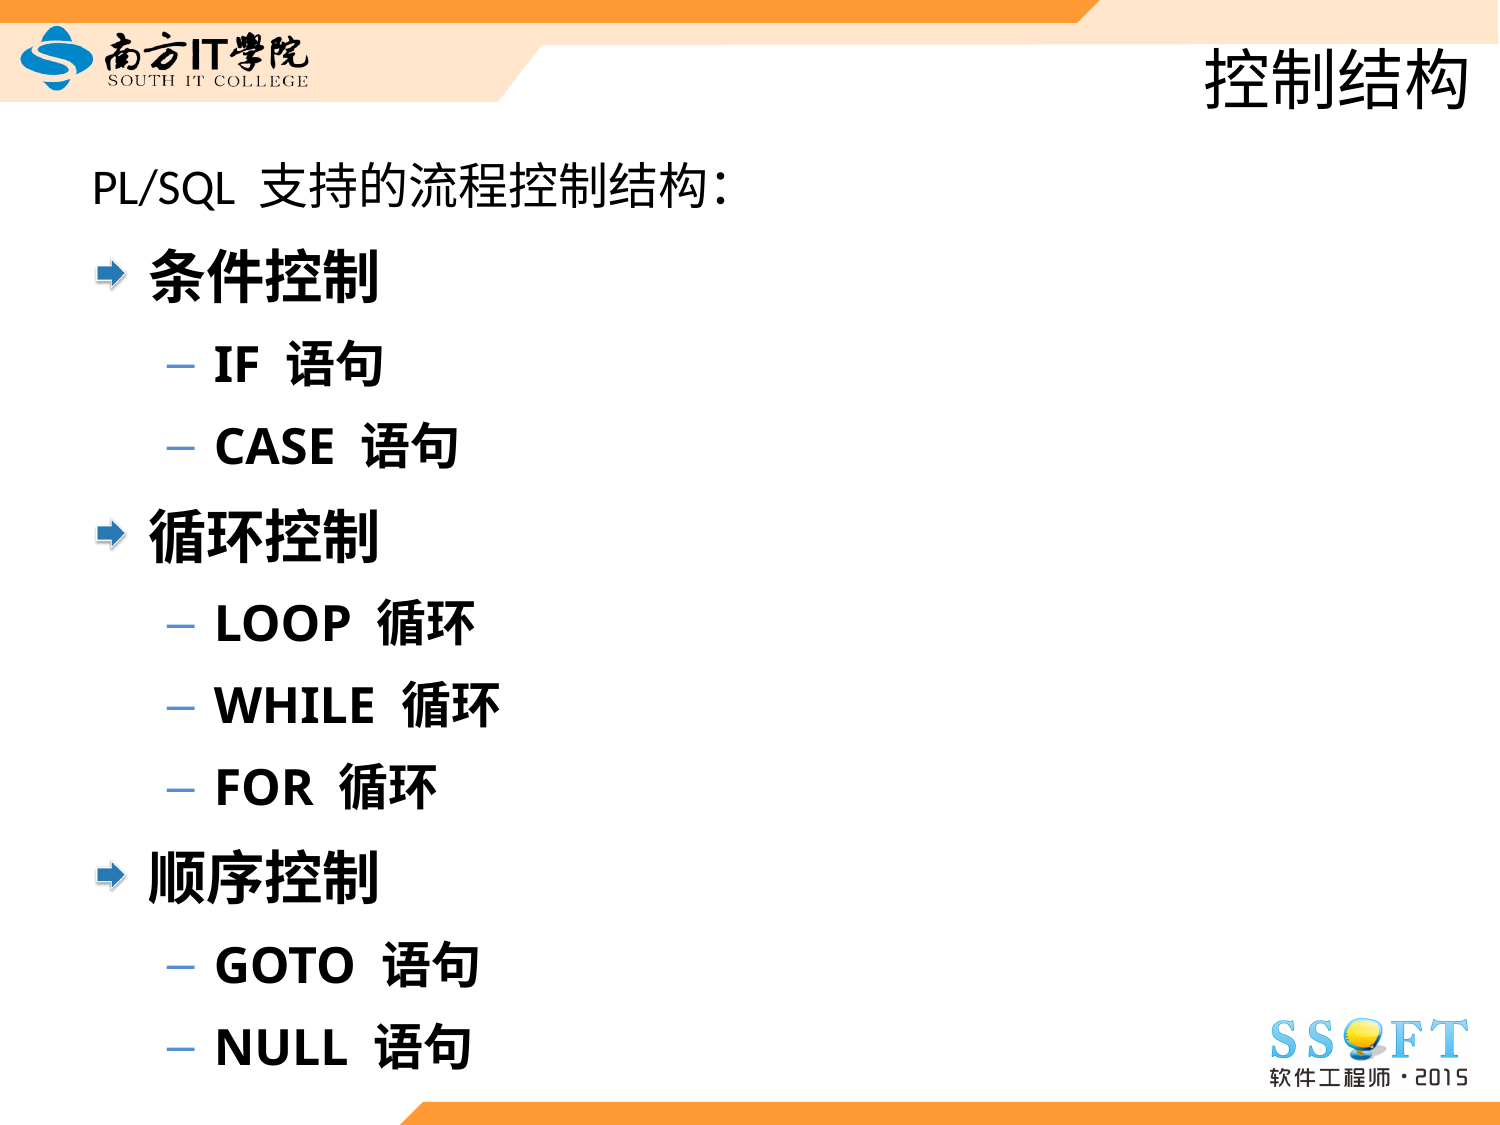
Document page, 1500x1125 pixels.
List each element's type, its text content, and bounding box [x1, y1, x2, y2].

title 控制结构 [608, 42, 1487, 114]
picture [91, 254, 131, 296]
picture [0, 0, 328, 126]
picture [91, 856, 131, 897]
picture [91, 514, 131, 556]
list PL/SQL 支持的流程控制结构： 条件控制 IF 语句 CASE 语句 循环控制 LOOP 循环 WHILE 循环 FOR 循环 顺序控制 GOTO 语句 NULL 语句 [76, 116, 1428, 1091]
